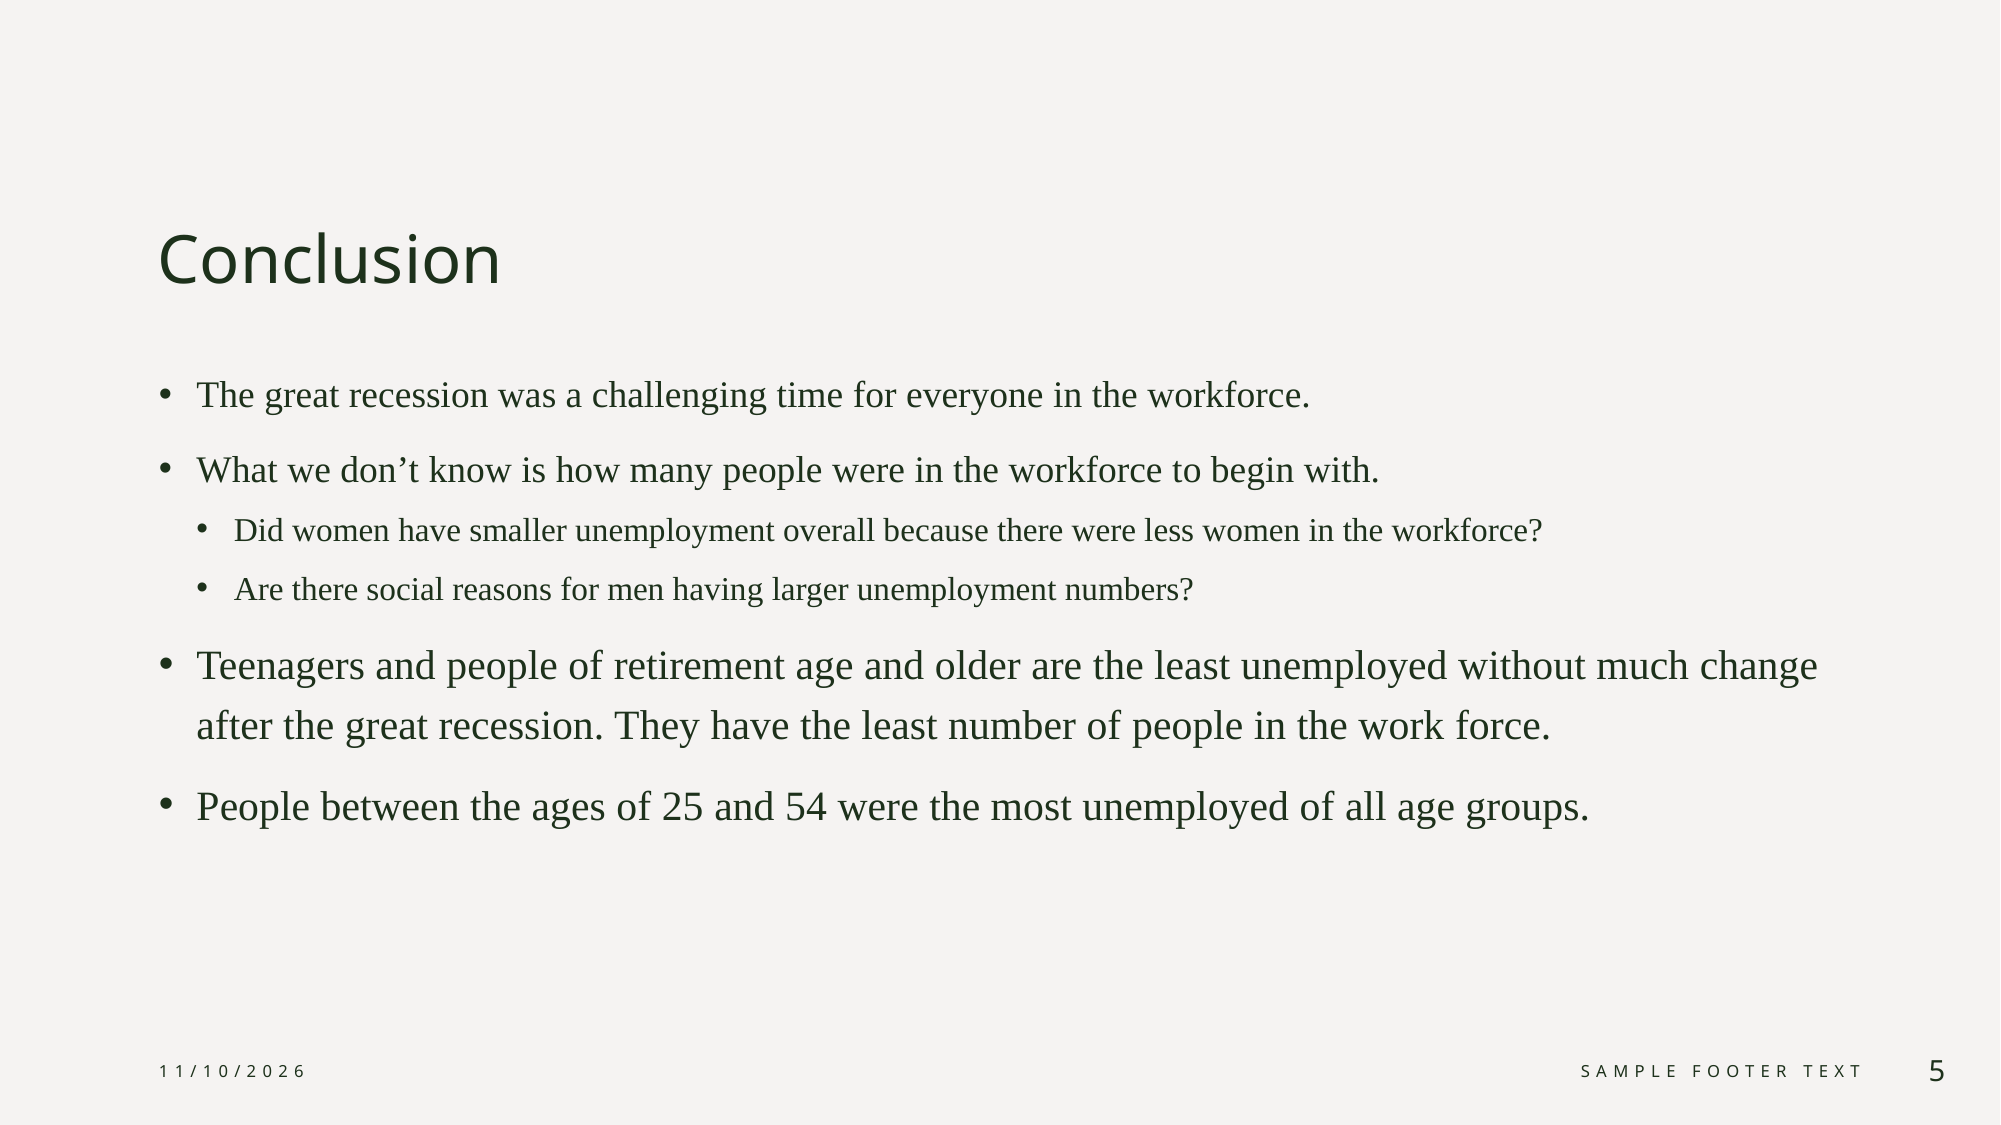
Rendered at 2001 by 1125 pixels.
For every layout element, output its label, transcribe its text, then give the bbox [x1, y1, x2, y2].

list The great recession was a challenging time for everyone in the workforce. What we don’t know is how many people were in the workforce to begin with. Did women have smaller unemployment overall because there were less women in the workforce? Are there social reasons for men having larger unemployment numbers? Teenagers and people of retirement age and older are the least unemployed without much change after the great recession. They have the least number of people in the work force. People between the ages of 25 and 54 were the most unemployed of all age groups. [143, 353, 1857, 995]
title Conclusion [142, 96, 1858, 305]
slide_number 5 [1875, 1042, 1961, 1103]
footer Sample Footer Text [1170, 1042, 1875, 1103]
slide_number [143, 1042, 594, 1103]
